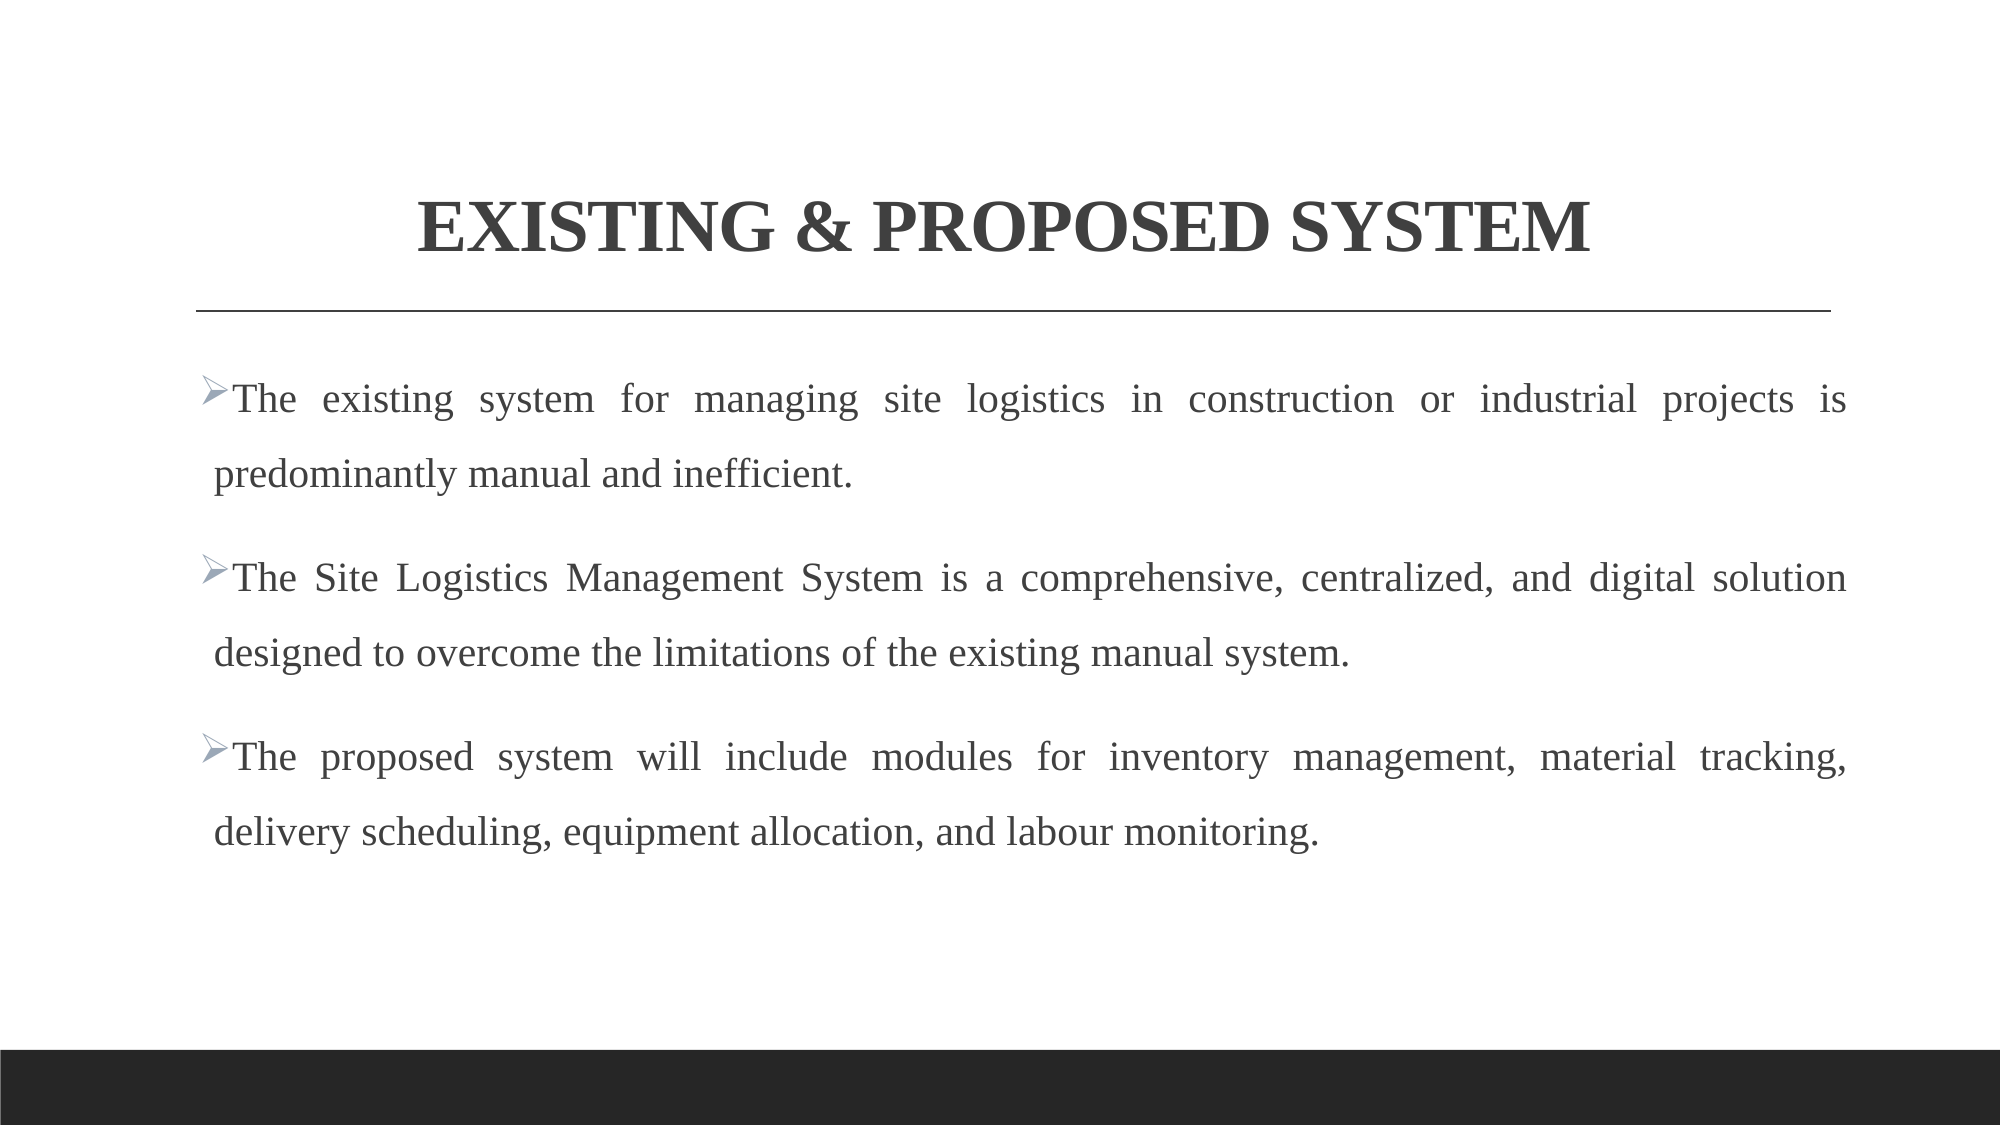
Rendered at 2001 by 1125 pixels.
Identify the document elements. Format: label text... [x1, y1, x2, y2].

list The existing system for managing site logistics in construction or industrial projects is predominantly manual and inefficient. The Site Logistics Management System is a comprehensive, centralized, and digital solution designed to overcome the limitations of the existing manual system. The proposed system will include modules for inventory management, material tracking, delivery scheduling, equipment allocation, and labour monitoring. [198, 337, 1849, 1032]
title EXISTING & PROPOSED SYSTEM [180, 47, 1830, 276]
